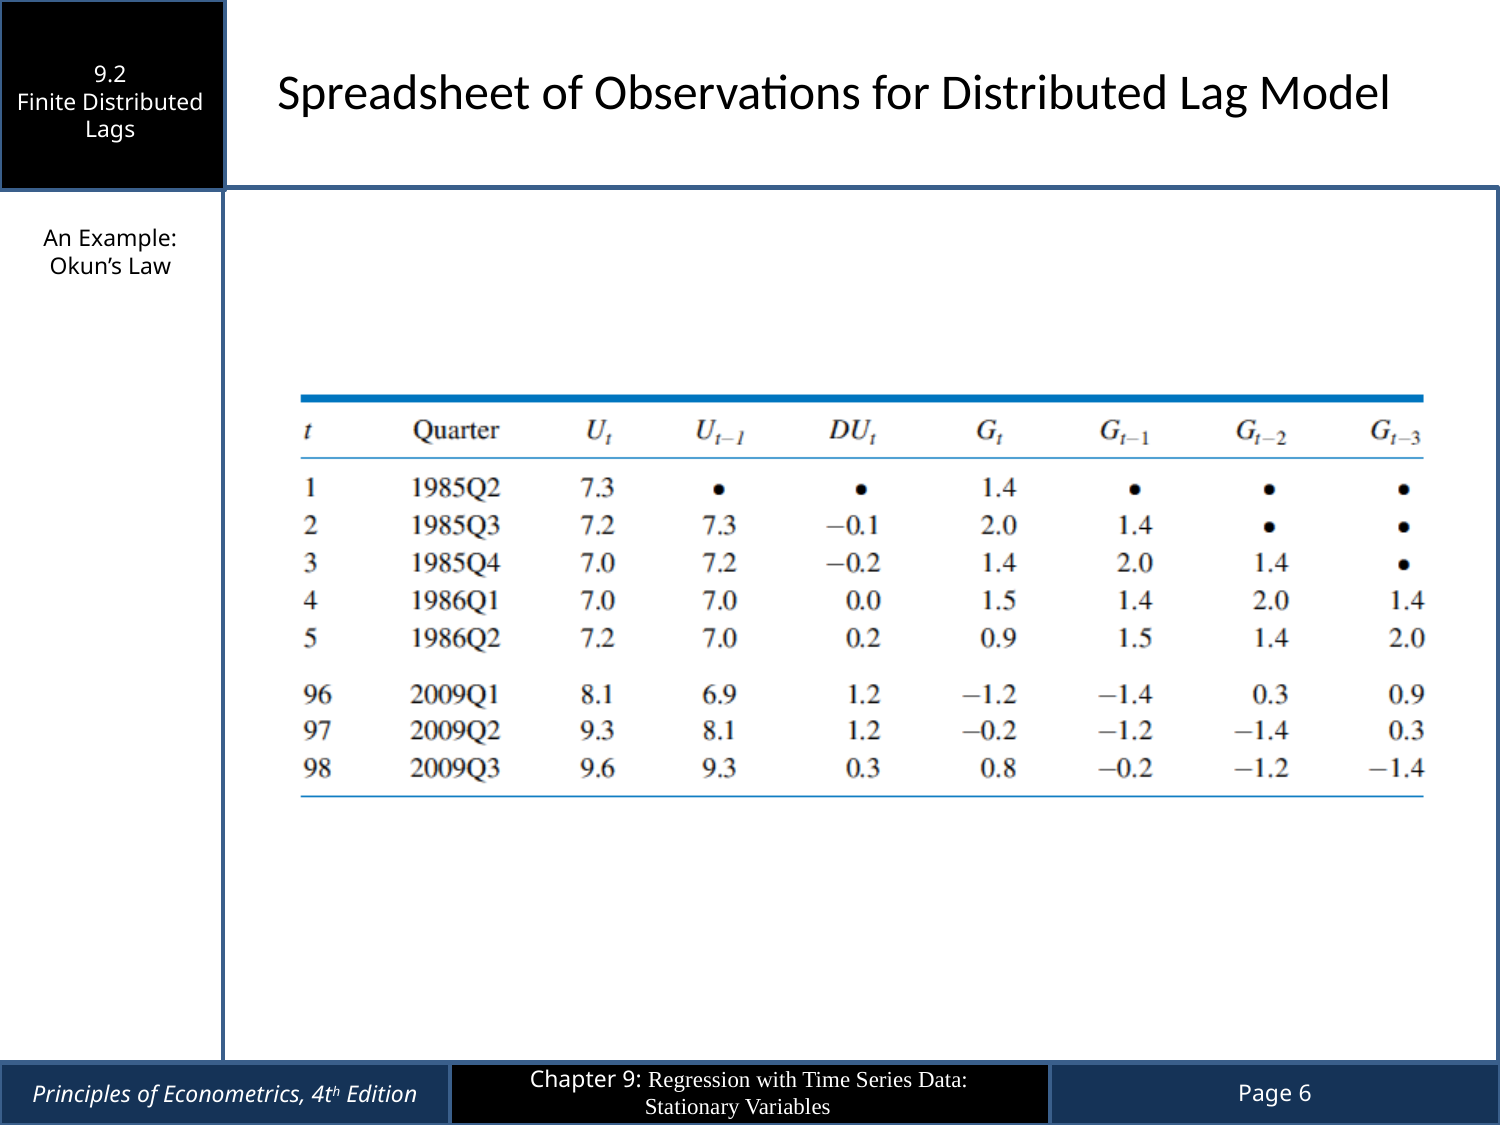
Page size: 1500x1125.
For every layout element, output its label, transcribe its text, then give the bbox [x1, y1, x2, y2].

text_box Spreadsheet of Observations for Distributed Lag Model [262, 52, 1452, 127]
picture [262, 387, 1452, 810]
text_box 9.2 Finite Distributed Lags [0, 52, 223, 150]
text_box 9.2.2 An Example: Okun’s Law [0, 189, 223, 287]
